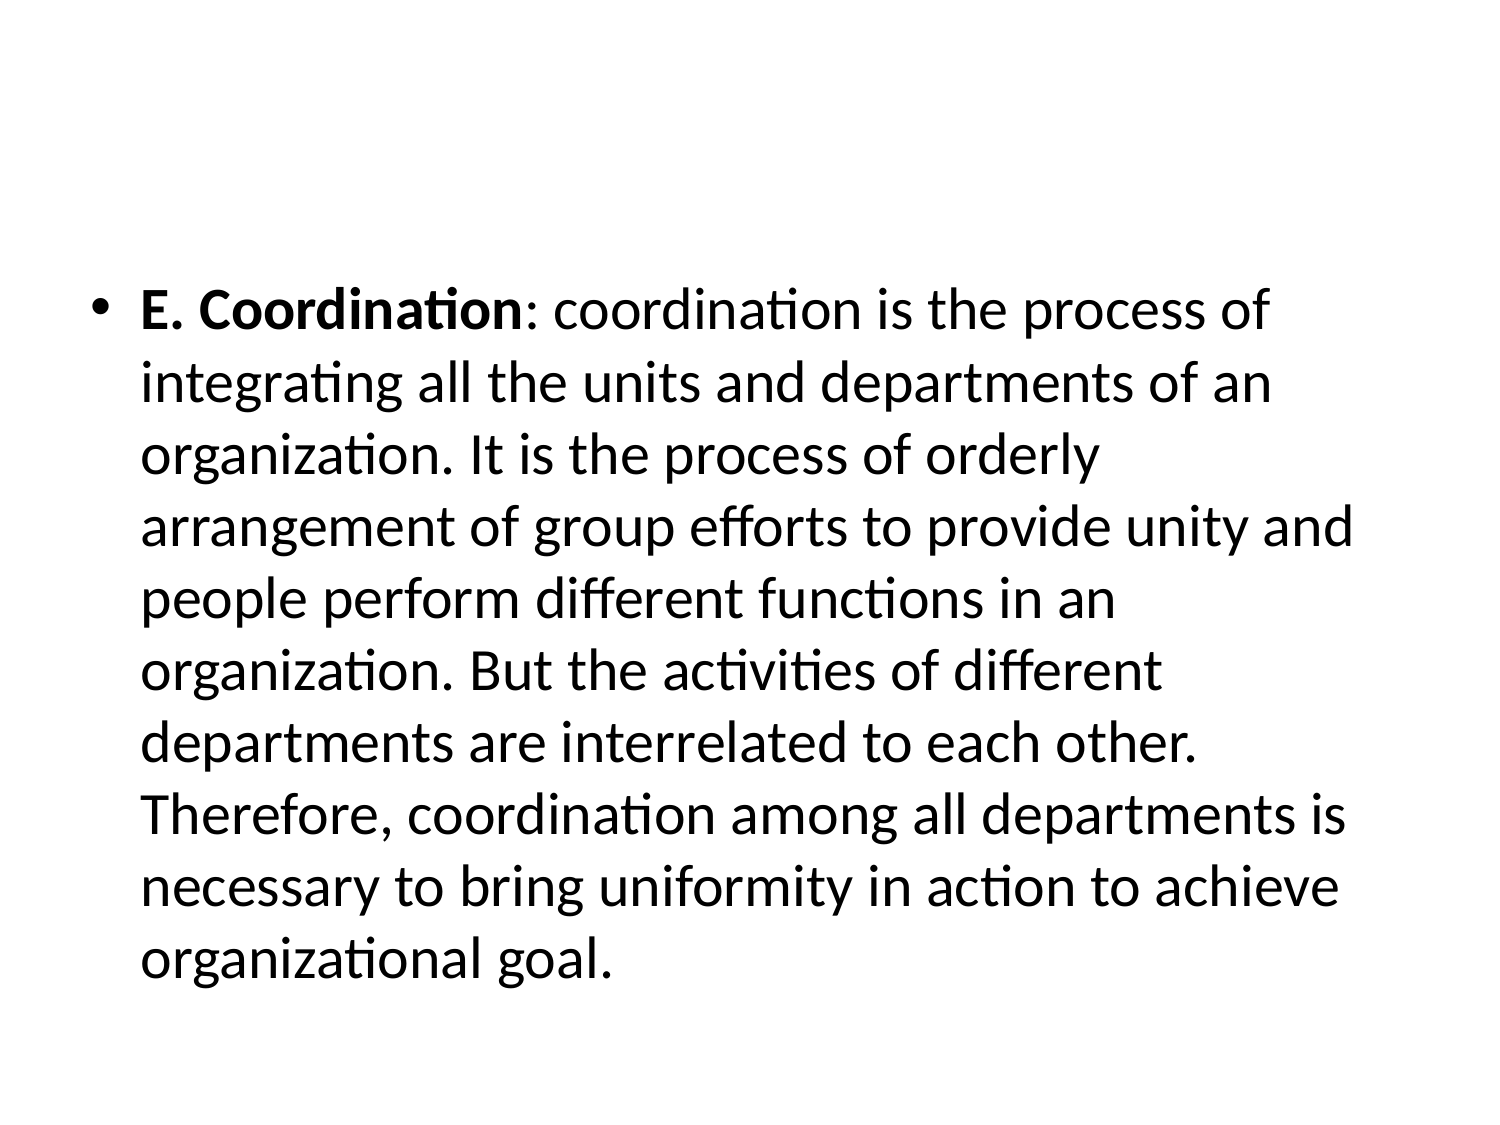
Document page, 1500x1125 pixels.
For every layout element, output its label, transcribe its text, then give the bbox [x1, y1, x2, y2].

list E. Coordination: coordination is the process of integrating all the units and departments of an organization. It is the process of orderly arrangement of group efforts to provide unity and people perform different functions in an organization. But the activities of different departments are interrelated to each other. Therefore, coordination among all departments is necessary to bring uniformity in action to achieve organizational goal. [75, 262, 1425, 1005]
